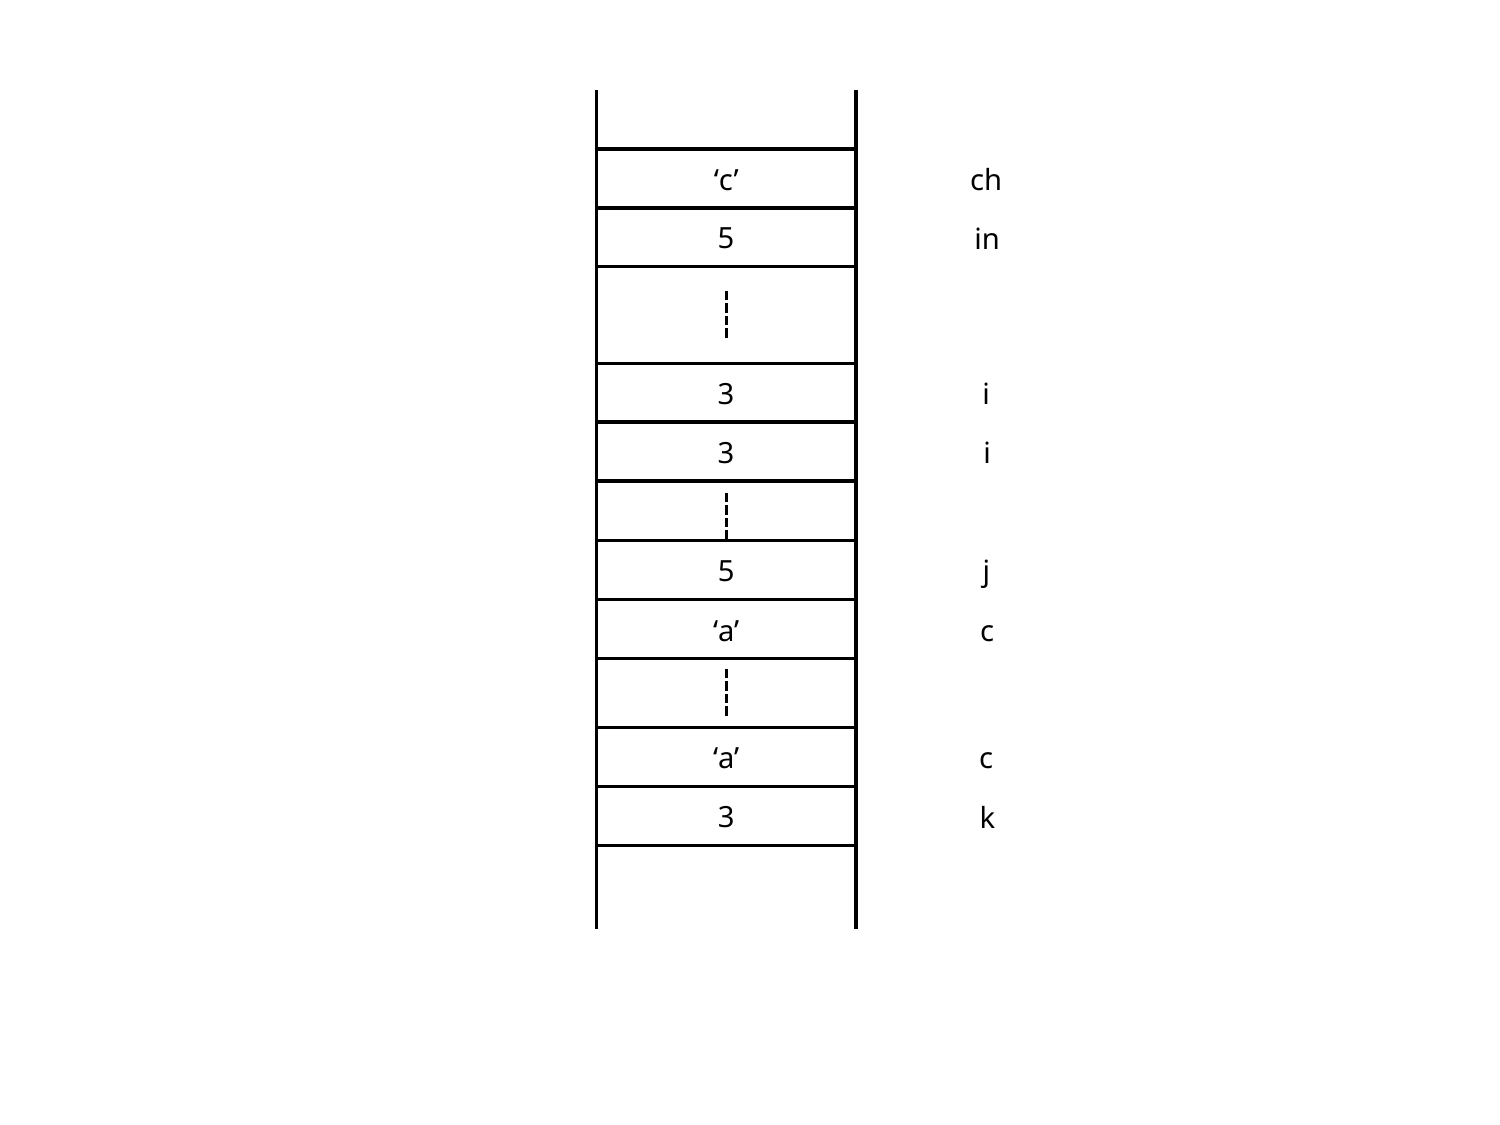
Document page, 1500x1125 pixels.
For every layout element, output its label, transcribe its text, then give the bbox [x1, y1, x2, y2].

text_box ‘a’ [601, 598, 851, 661]
text_box i [860, 420, 1119, 484]
text_box 5 [601, 538, 851, 598]
text_box ‘a’ [601, 725, 851, 784]
text_box 3 [601, 420, 851, 483]
text_box 3 [601, 784, 851, 847]
text_box j [860, 538, 1118, 601]
text_box k [860, 785, 1119, 848]
text_box ‘c’ [601, 147, 851, 205]
text_box i [860, 361, 1118, 425]
text_box 5 [601, 205, 851, 269]
text_box ch [860, 147, 1118, 210]
text_box c [860, 725, 1118, 788]
text_box 3 [601, 361, 851, 420]
text_box in [860, 206, 1119, 269]
text_box c [860, 598, 1119, 662]
